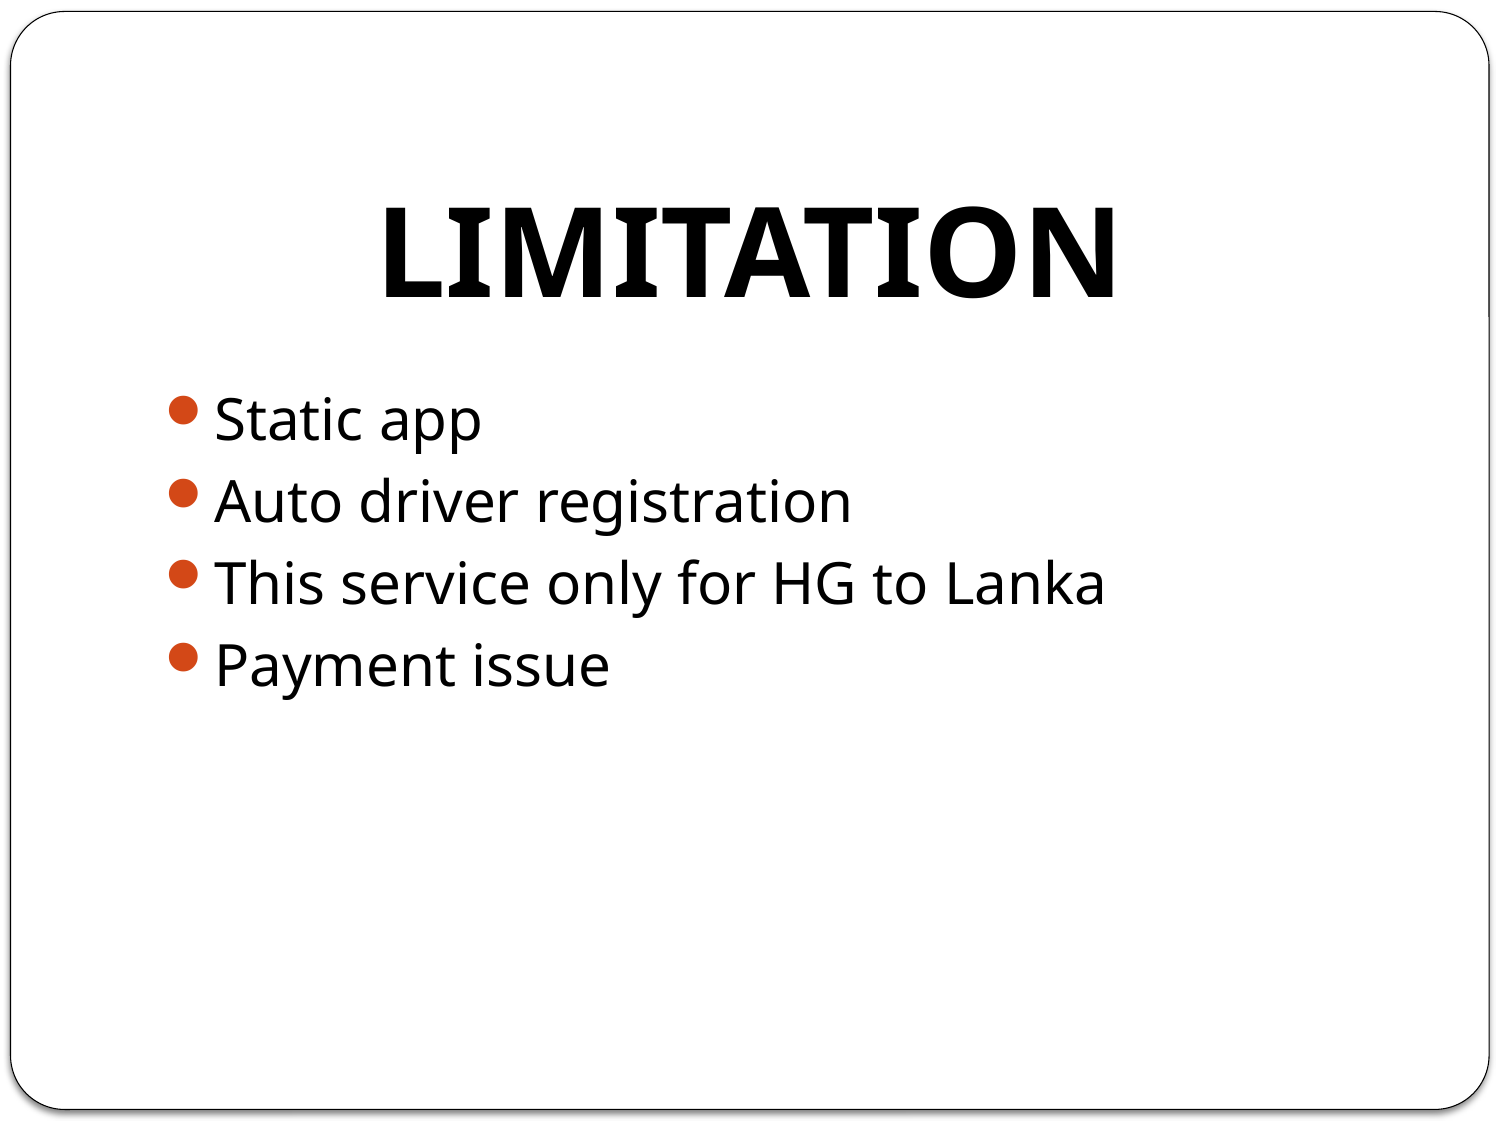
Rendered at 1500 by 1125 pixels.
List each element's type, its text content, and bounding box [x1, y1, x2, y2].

list Static app Auto driver registration This service only for HG to Lanka Payment issue [150, 375, 1425, 988]
title LIMITATION [112, 149, 1388, 338]
